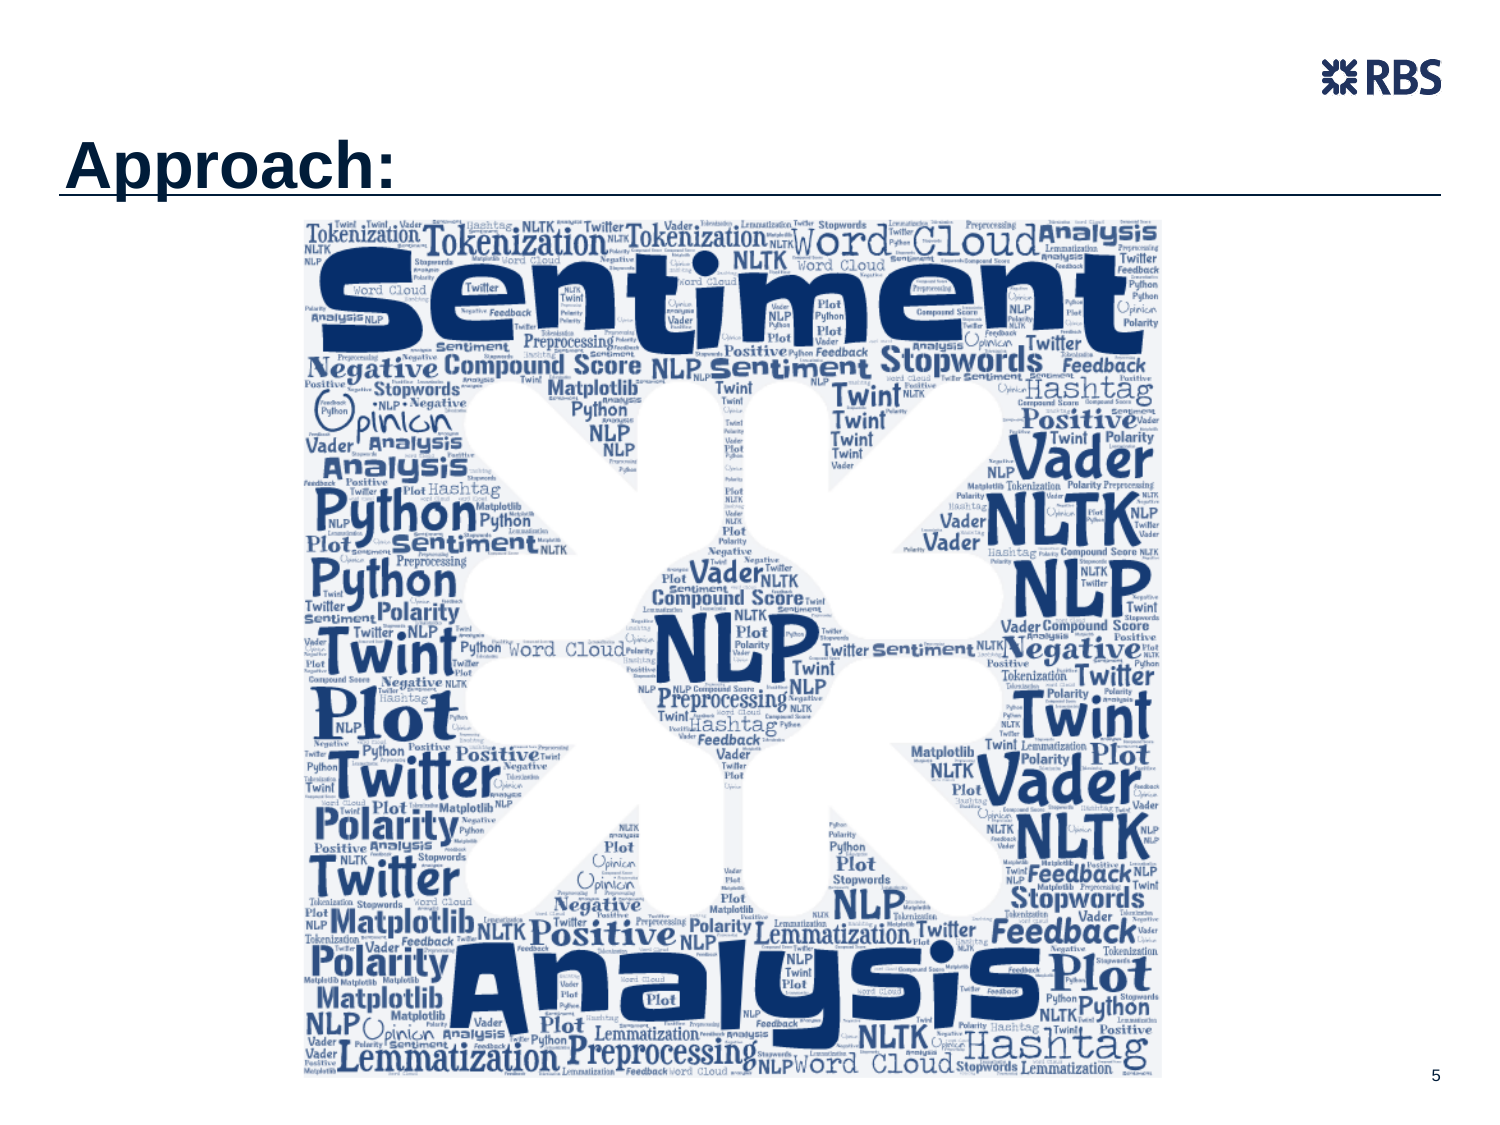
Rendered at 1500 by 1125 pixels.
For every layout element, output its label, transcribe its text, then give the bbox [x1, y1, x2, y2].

title Approach: [64, 105, 1312, 236]
picture [1320, 59, 1442, 96]
slide_number 5 [1405, 1060, 1441, 1085]
picture [281, 197, 1185, 1101]
